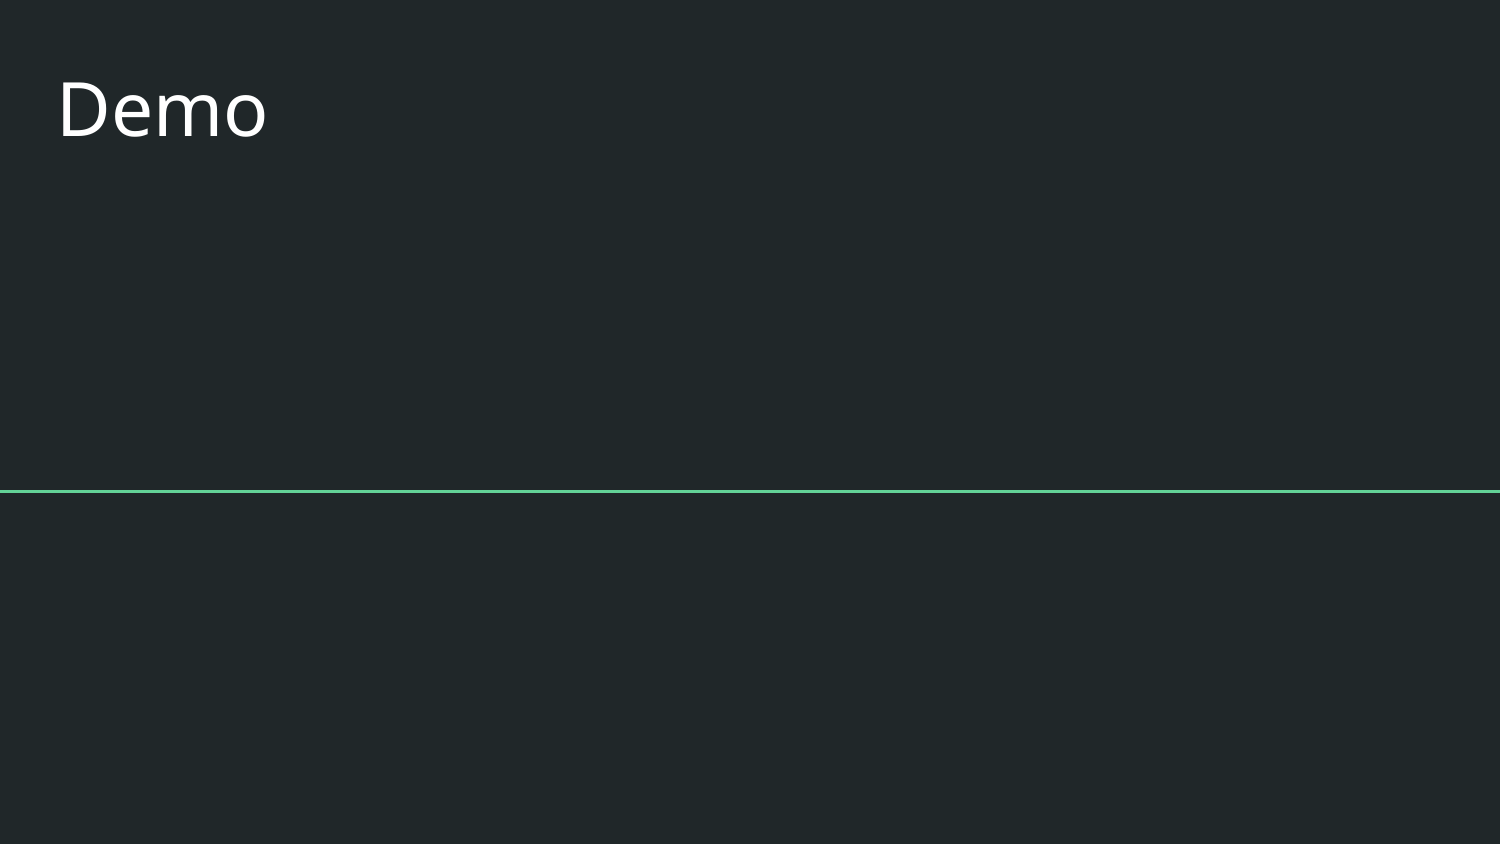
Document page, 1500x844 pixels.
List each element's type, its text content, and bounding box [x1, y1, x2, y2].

title Demo [41, 39, 1375, 167]
text_box [41, 182, 1375, 774]
